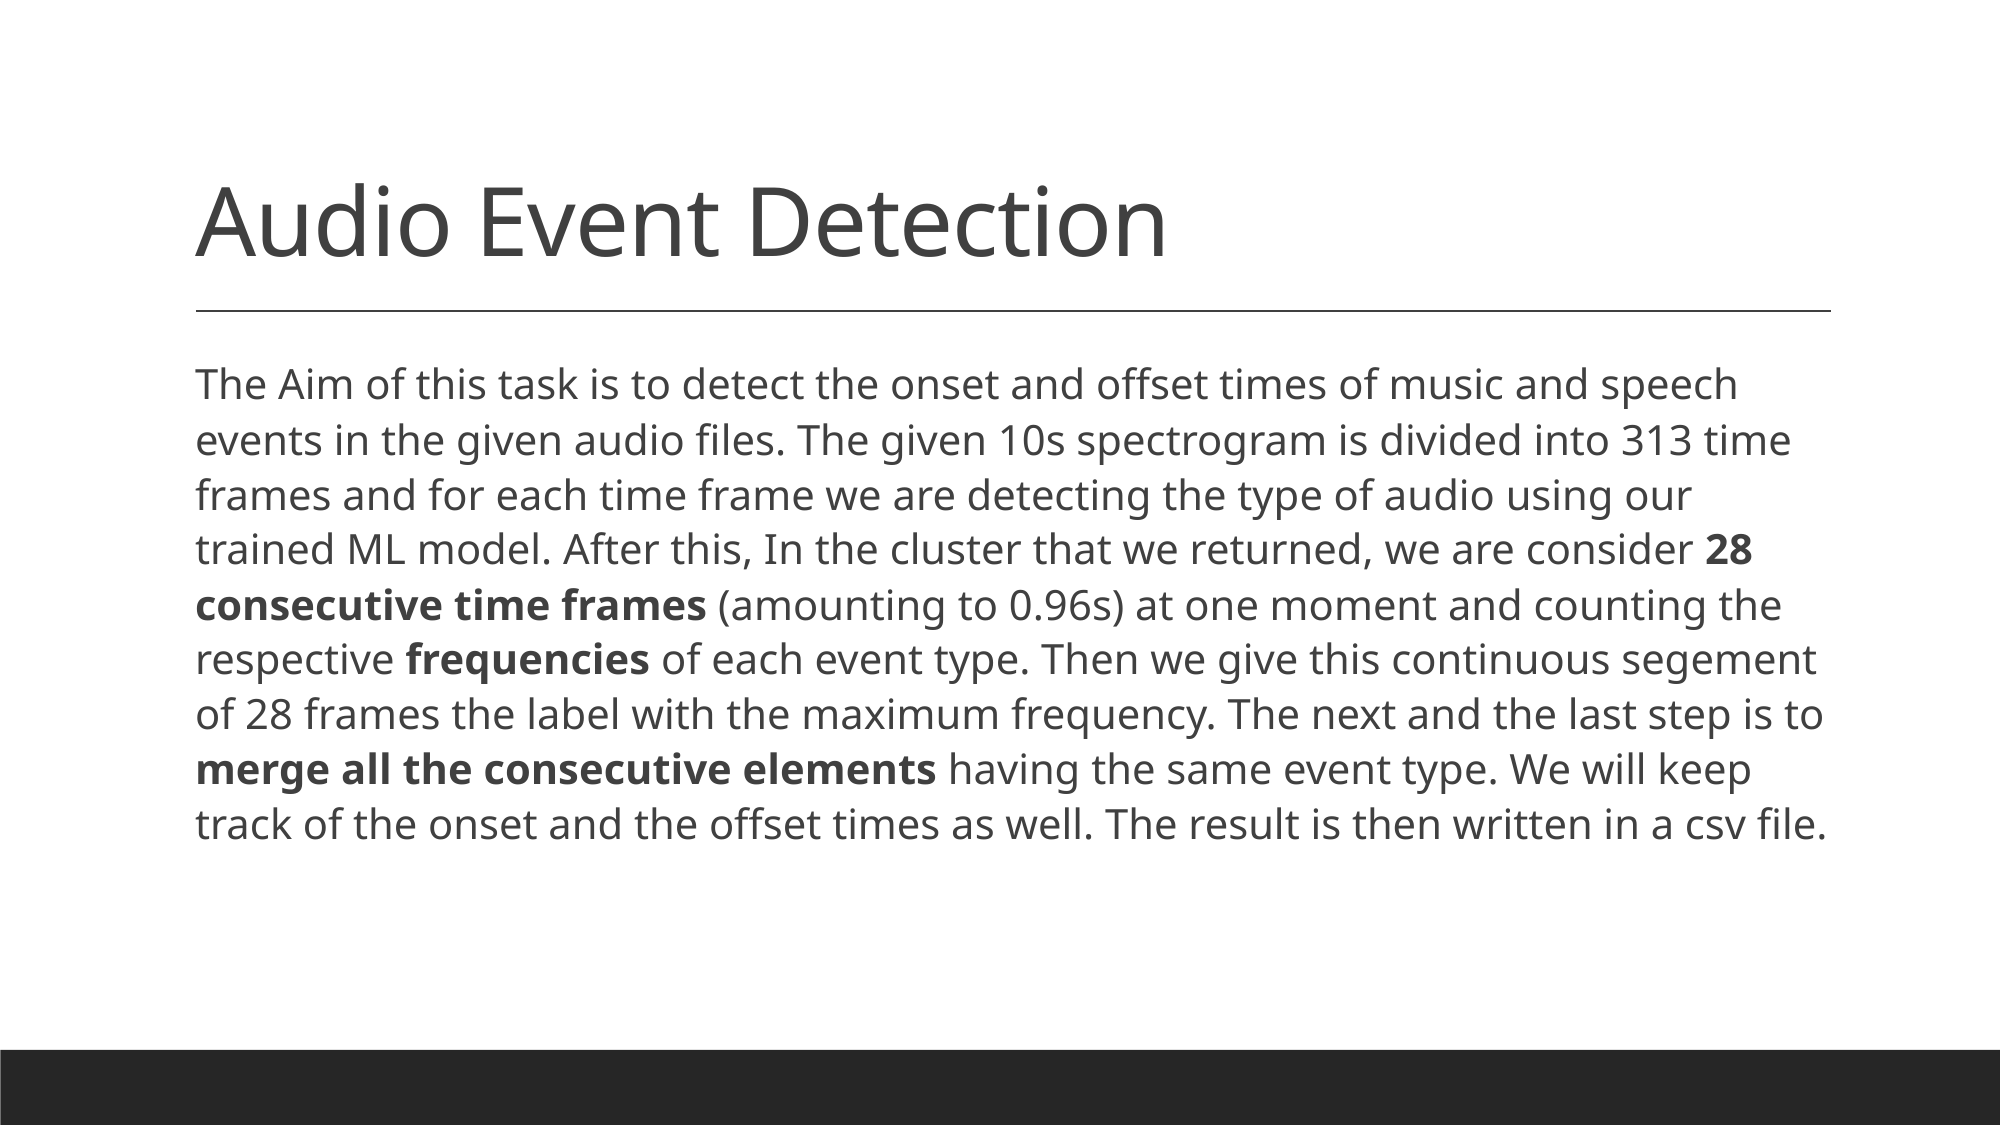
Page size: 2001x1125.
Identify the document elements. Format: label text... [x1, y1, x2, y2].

title Audio Event Detection [180, 47, 1830, 285]
list The Aim of this task is to detect the onset and offset times of music and speech events in the given audio files. The given 10s spectrogram is divided into 313 time frames and for each time frame we are detecting the type of audio using our trained ML model. After this, In the cluster that we returned, we are consider 28 consecutive time frames (amounting to 0.96s) at one moment and counting the respective frequencies of each event type. Then we give this continuous segement of 28 frames the label with the maximum frequency. The next and the last step is to merge all the consecutive elements having the same event type. We will keep track of the onset and the offset times as well. The result is then written in a csv file. [180, 345, 1830, 963]
